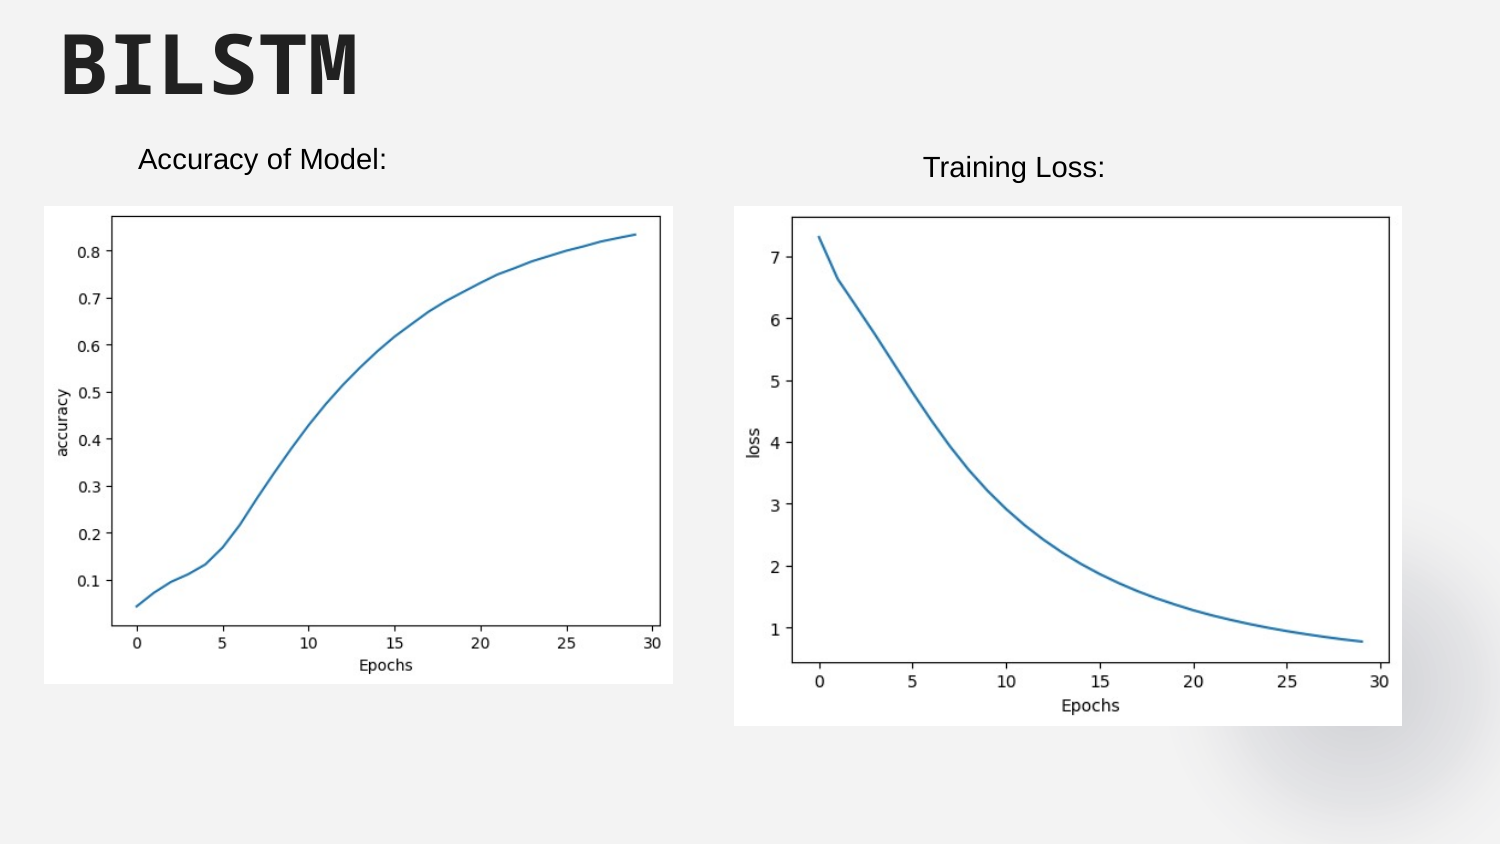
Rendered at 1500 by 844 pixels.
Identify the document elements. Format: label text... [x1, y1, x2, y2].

text_box Accuracy of Model: [123, 133, 403, 183]
title BILSTM [44, 15, 1222, 493]
picture [43, 206, 673, 684]
text_box Training Loss: [908, 140, 1187, 204]
picture [734, 206, 1402, 726]
